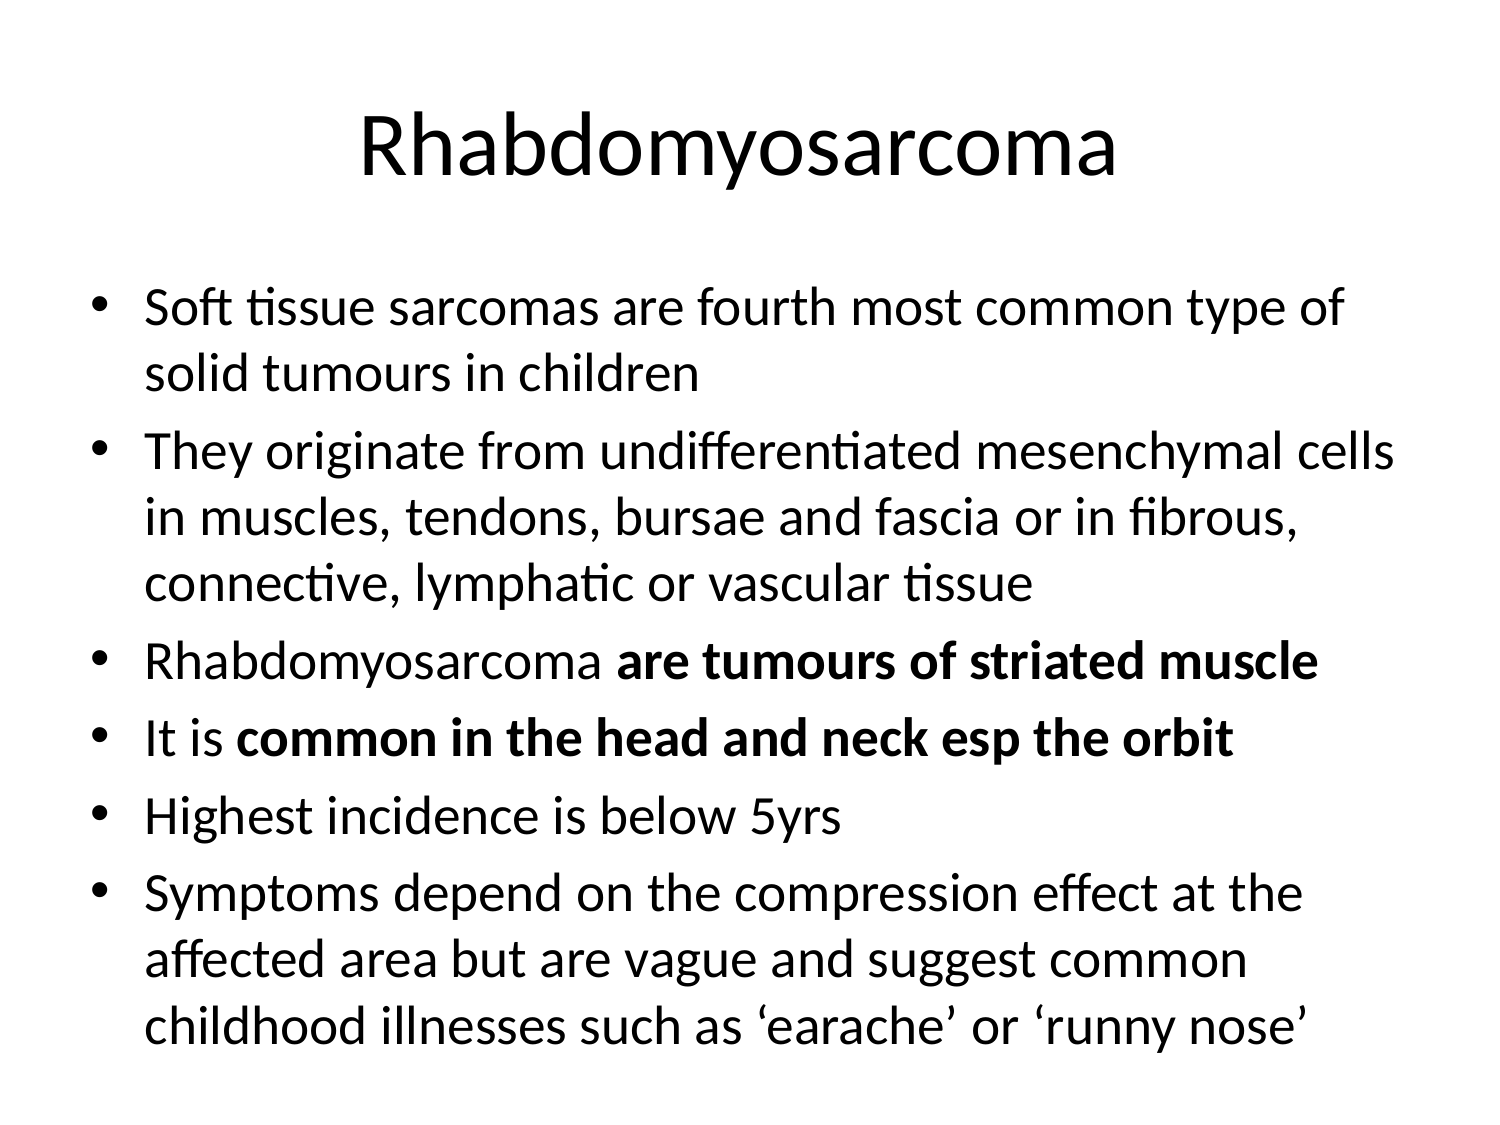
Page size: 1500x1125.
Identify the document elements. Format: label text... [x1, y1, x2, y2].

list Soft tissue sarcomas are fourth most common type of solid tumours in children They originate from undifferentiated mesenchymal cells in muscles, tendons, bursae and fascia or in fibrous, connective, lymphatic or vascular tissue Rhabdomyosarcoma are tumours of striated muscle It is common in the head and neck esp the orbit Highest incidence is below 5yrs Symptoms depend on the compression effect at the affected area but are vague and suggest common childhood illnesses such as ‘earache’ or ‘runny nose’ [75, 262, 1425, 1075]
title Rhabdomyosarcoma [75, 45, 1425, 233]
